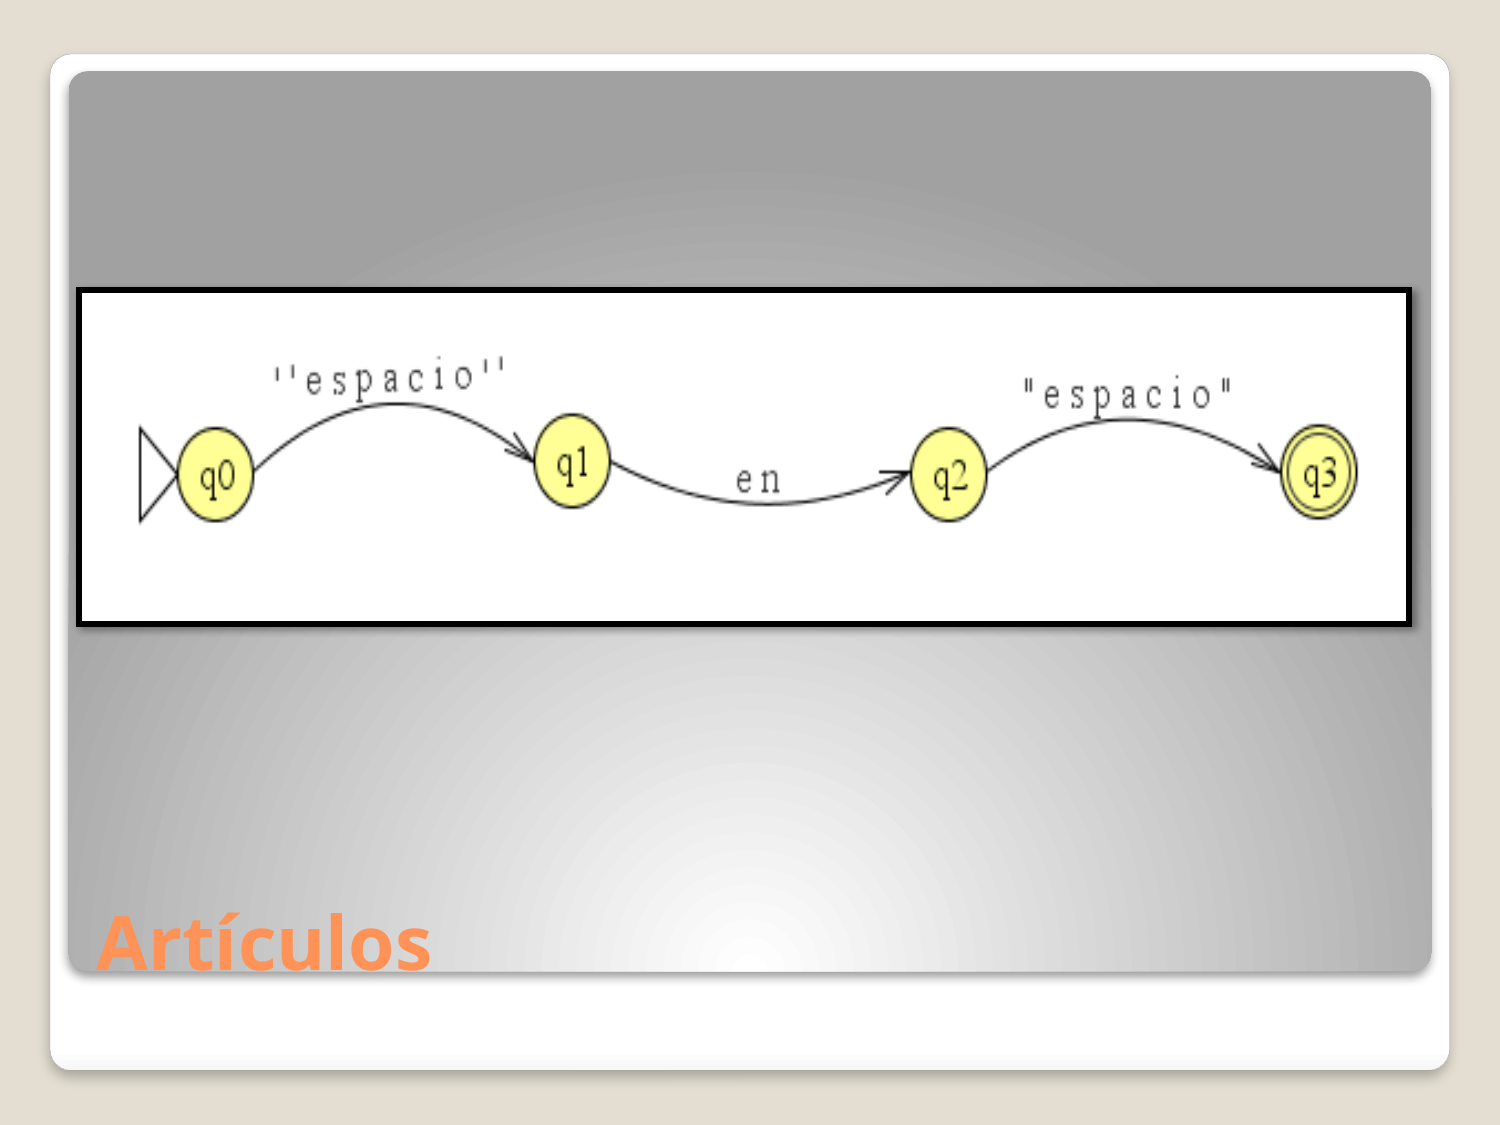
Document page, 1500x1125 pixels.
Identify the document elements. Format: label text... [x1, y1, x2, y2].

title Artículos [82, 820, 1425, 993]
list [81, 292, 1407, 622]
